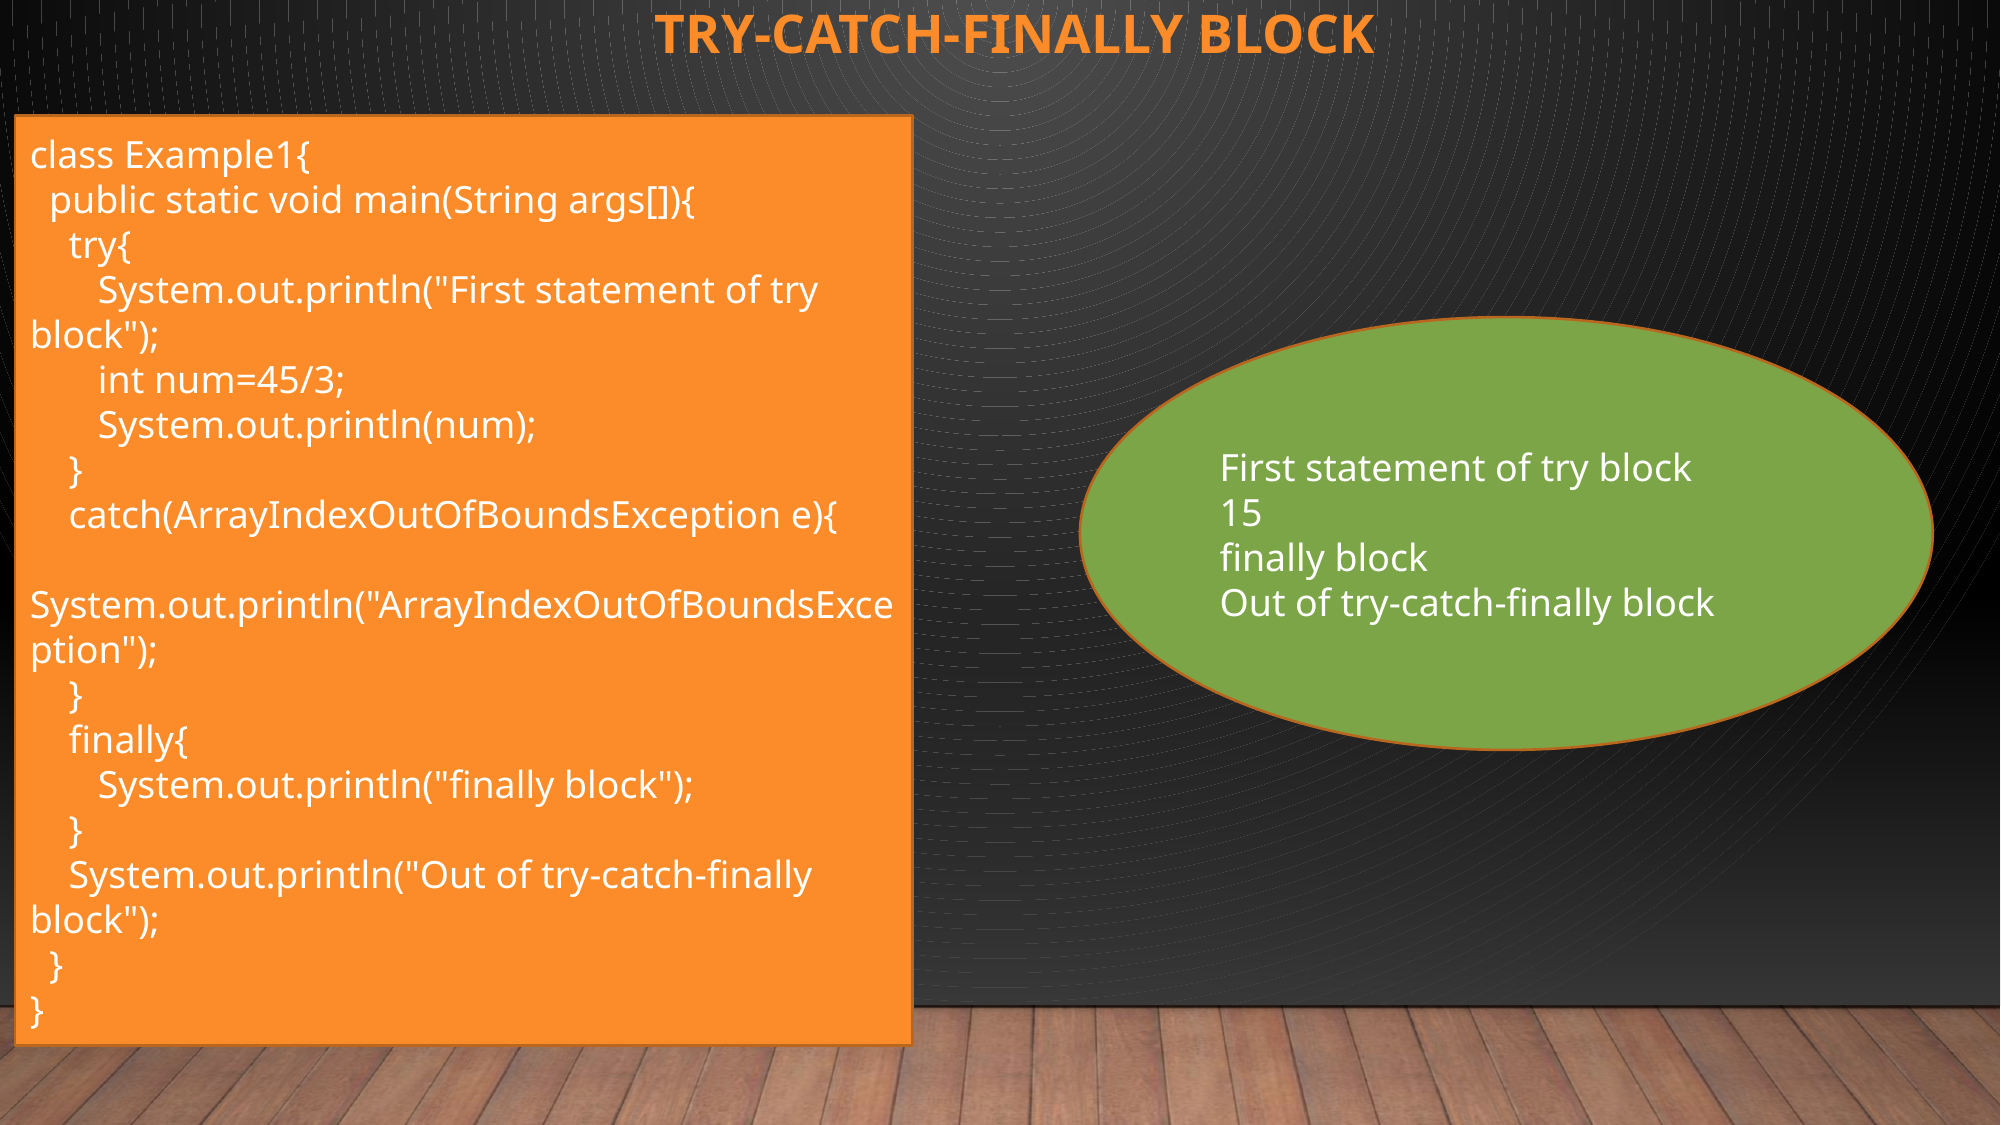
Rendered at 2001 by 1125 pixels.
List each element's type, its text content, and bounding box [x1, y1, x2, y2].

picture [0, 1005, 2000, 1125]
text_box First statement of try block 15 finally block Out of try-catch-finally block [1078, 315, 1935, 752]
text_box class Example1{ public static void main(String args[]){ try{ System.out.println("First statement of try block"); int num=45/3; System.out.println(num); } catch(ArrayIndexOutOfBoundsException e){ System.out.println("ArrayIndexOutOfBoundsException"); } finally{ System.out.println("finally block"); } System.out.println("Out of try-catch-finally block"); } } [14, 114, 914, 1047]
title try-catch-finally block [253, 0, 1778, 138]
